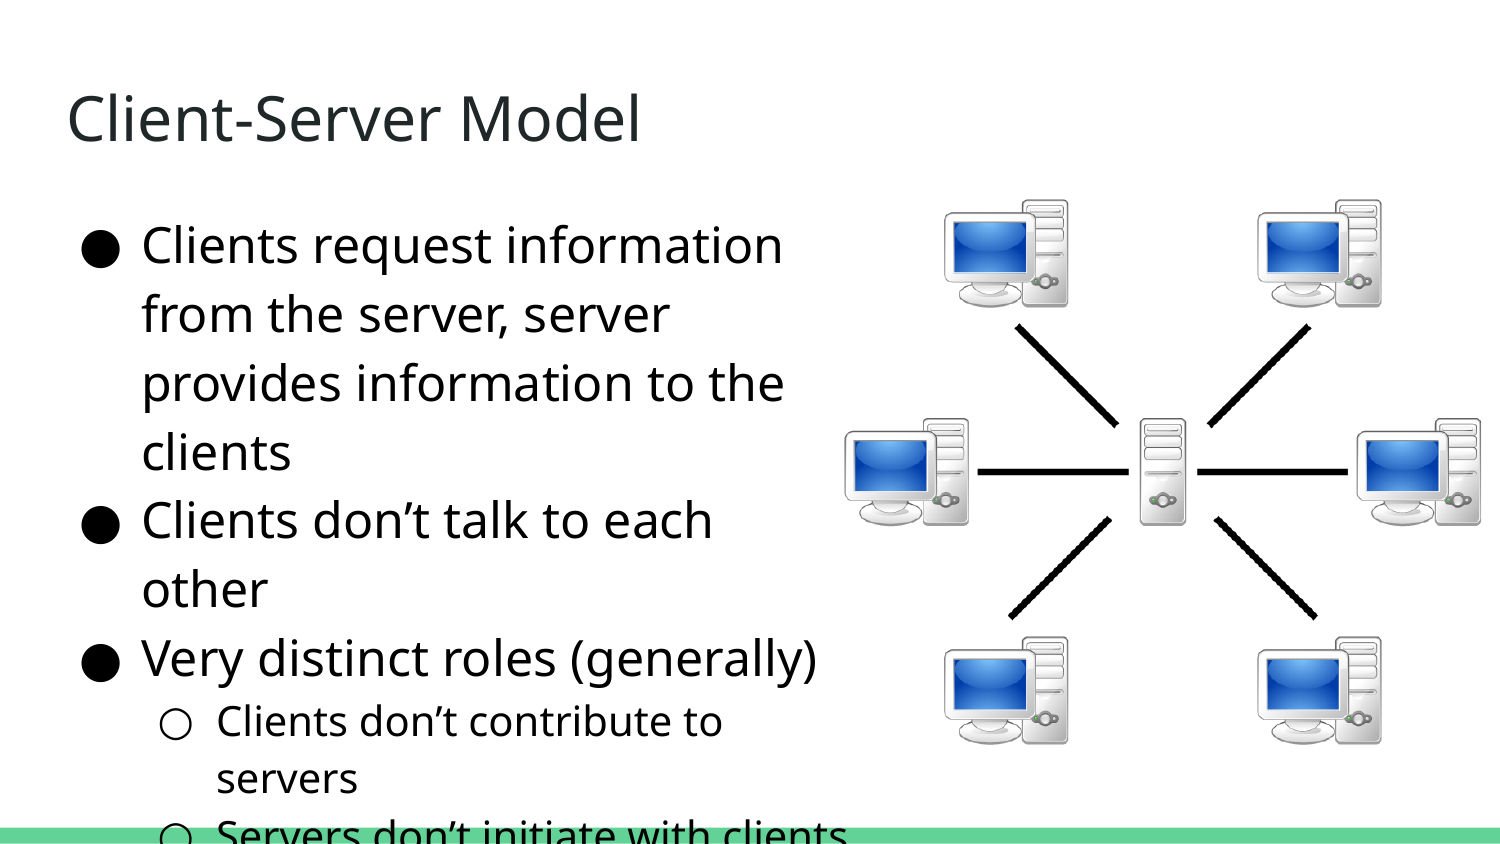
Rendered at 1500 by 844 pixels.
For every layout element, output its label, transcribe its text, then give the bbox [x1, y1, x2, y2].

title Client-Server Model [51, 64, 749, 167]
picture [754, 49, 1500, 762]
list Clients request information from the server, server provides information to the clients Clients don’t talk to each other Very distinct roles (generally) Clients don’t contribute to servers Servers don’t initiate with clients [51, 189, 749, 750]
